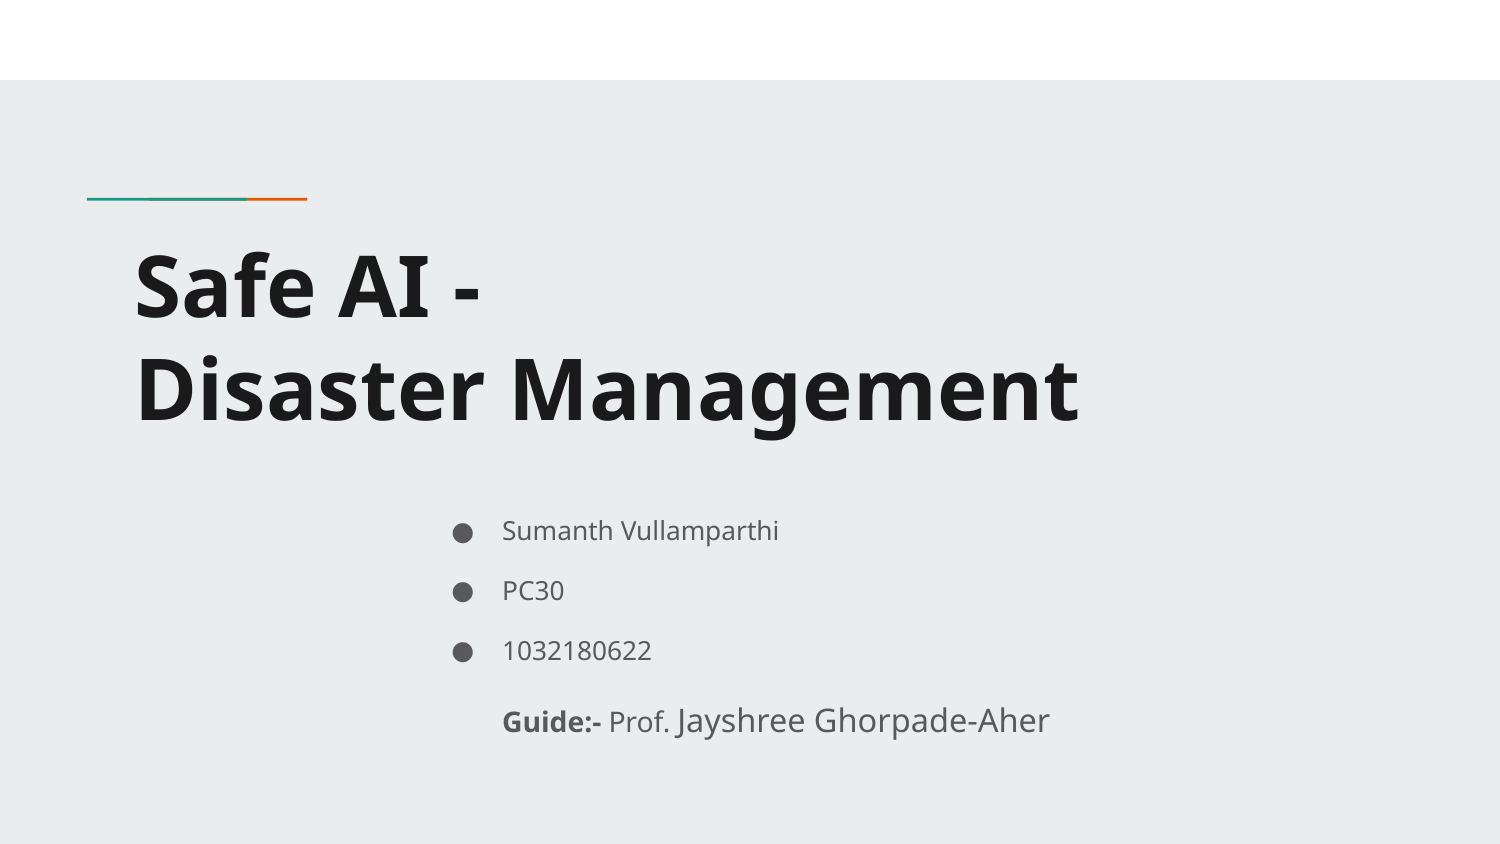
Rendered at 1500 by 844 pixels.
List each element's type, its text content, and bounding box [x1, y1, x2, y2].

title Safe AI - Disaster Management [119, 216, 1381, 490]
subtitle Sumanth Vullamparthi PC30 1032180622 Guide:- Prof. Jayshree Ghorpade-Aher [412, 470, 1212, 768]
